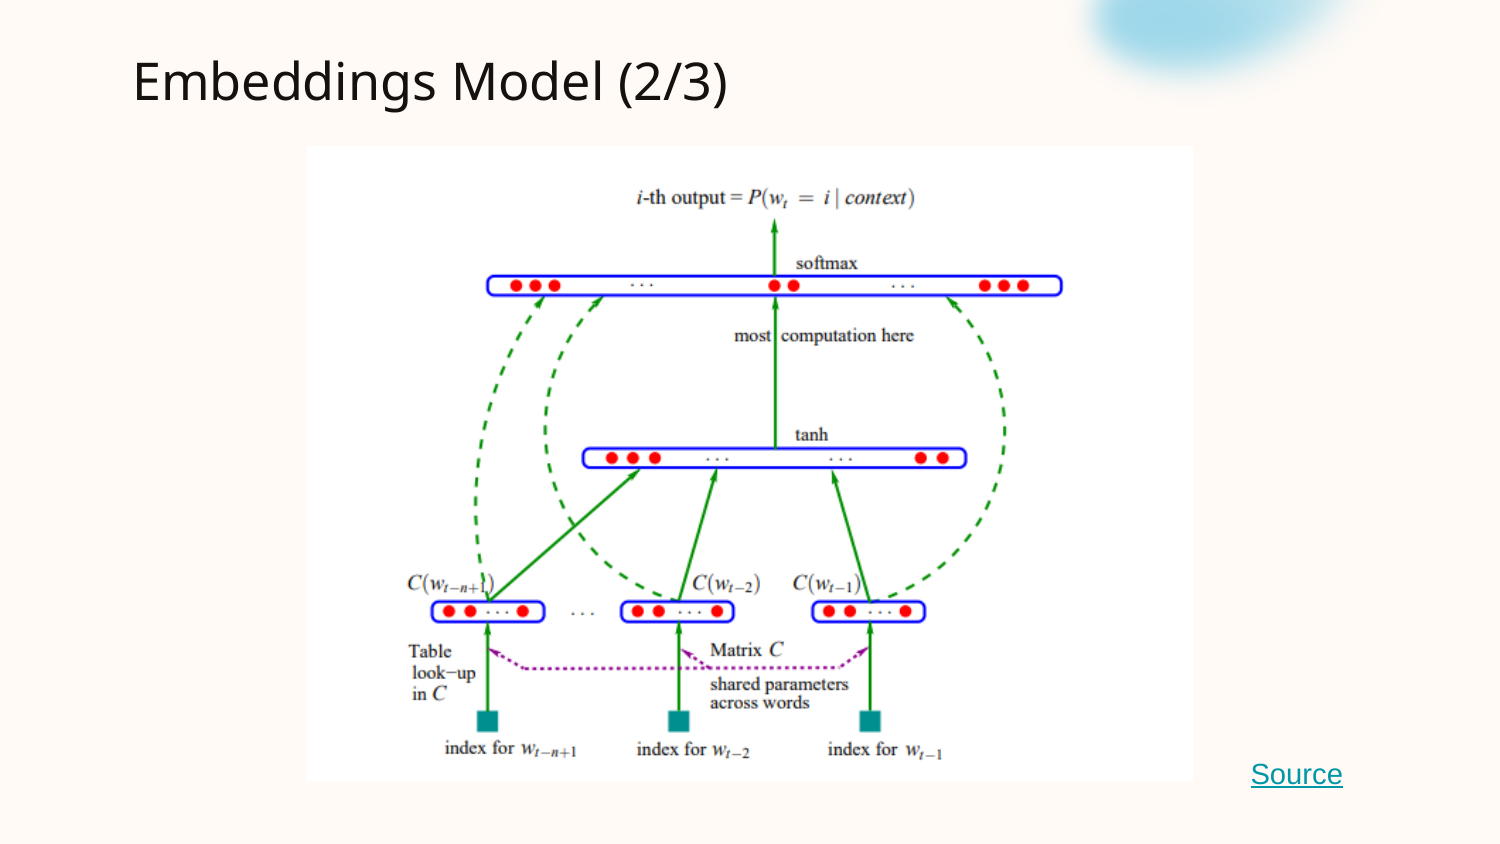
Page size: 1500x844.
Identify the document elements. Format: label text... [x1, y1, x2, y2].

text_box Source [1235, 740, 1425, 806]
title Embeddings Model (2/3) [117, 33, 1383, 124]
picture [306, 0, 1475, 781]
